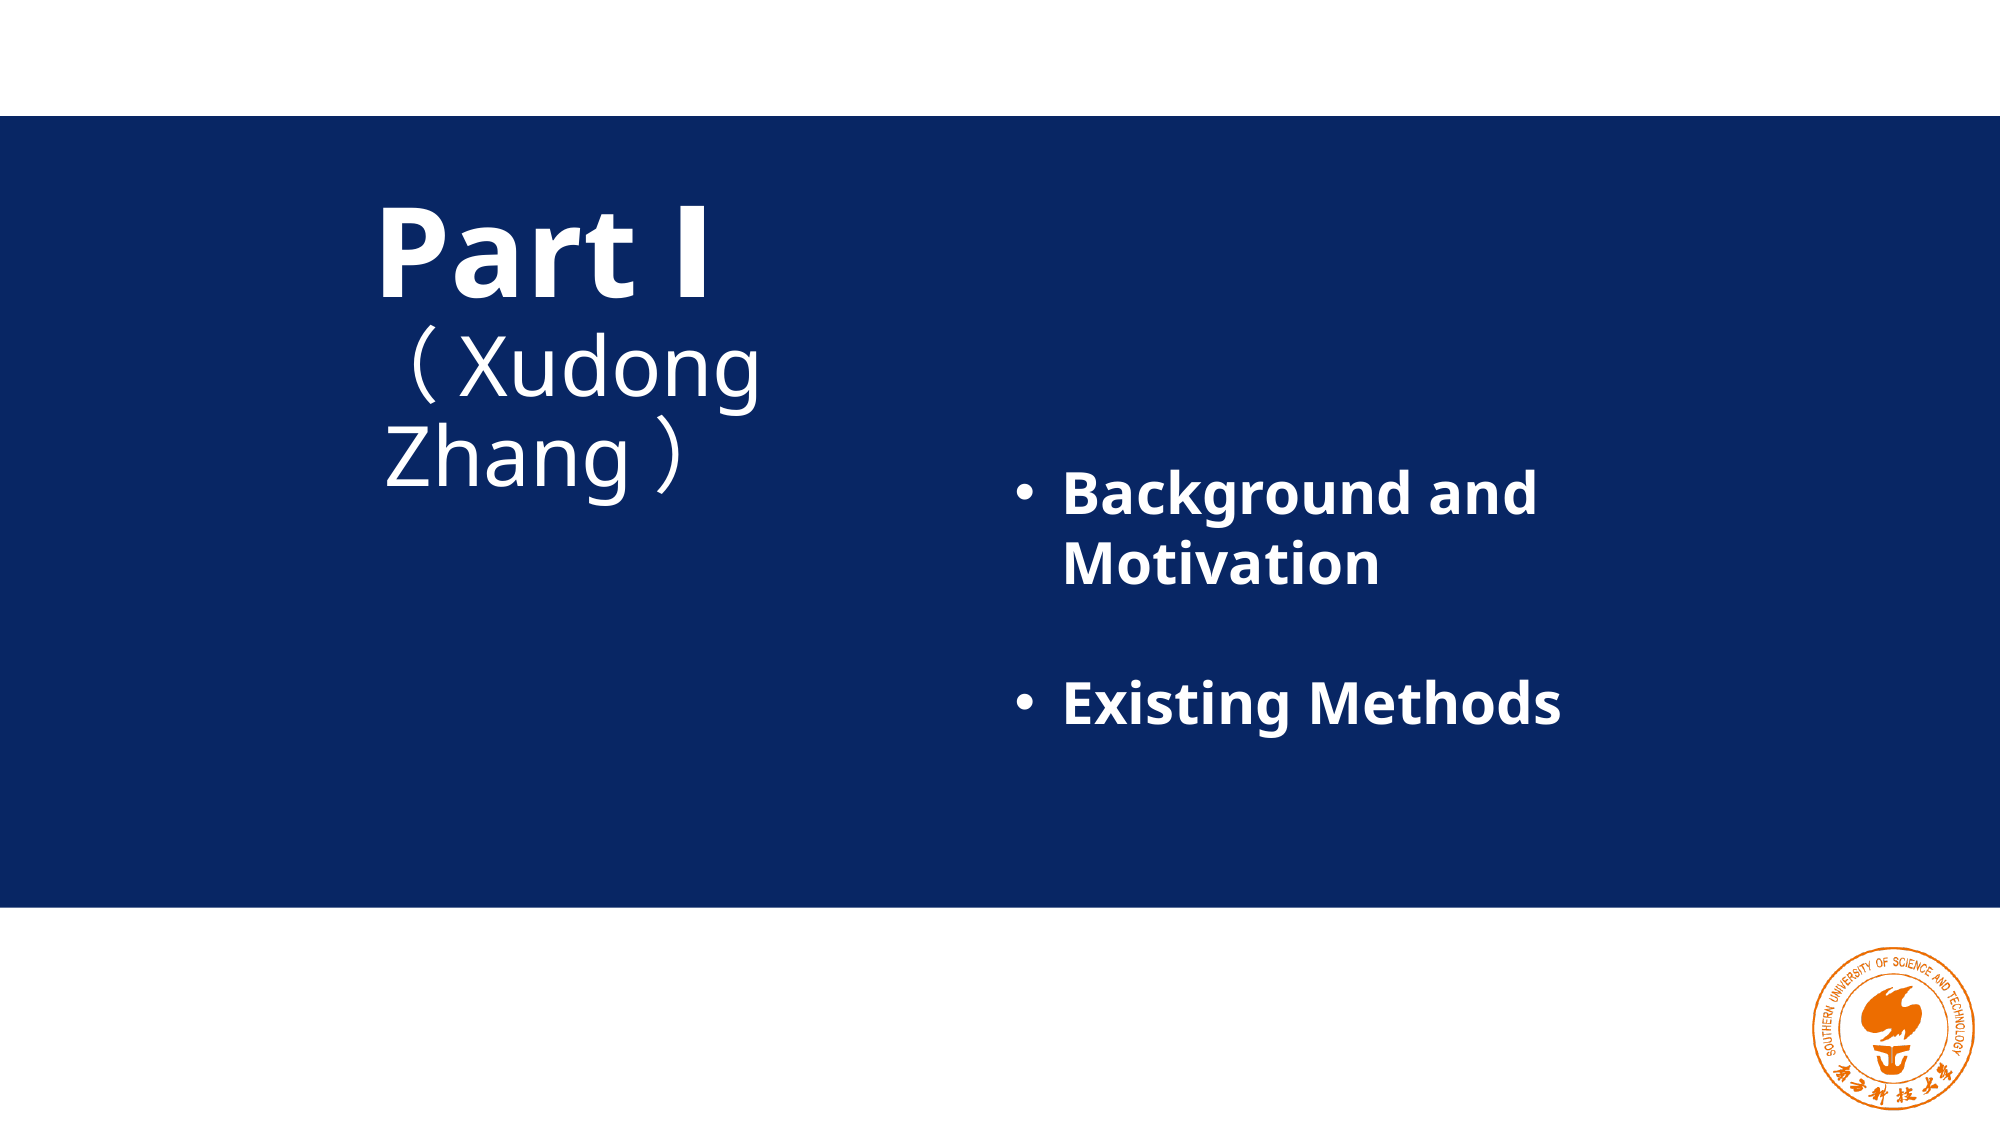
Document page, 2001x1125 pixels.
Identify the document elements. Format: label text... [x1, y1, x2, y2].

picture [1809, 944, 1979, 1113]
text_box [0, 115, 2000, 909]
title Part Ⅰ （Xudong Zhang） [176, 181, 945, 512]
text_box Background and Motivation Existing Methods [999, 448, 1613, 744]
